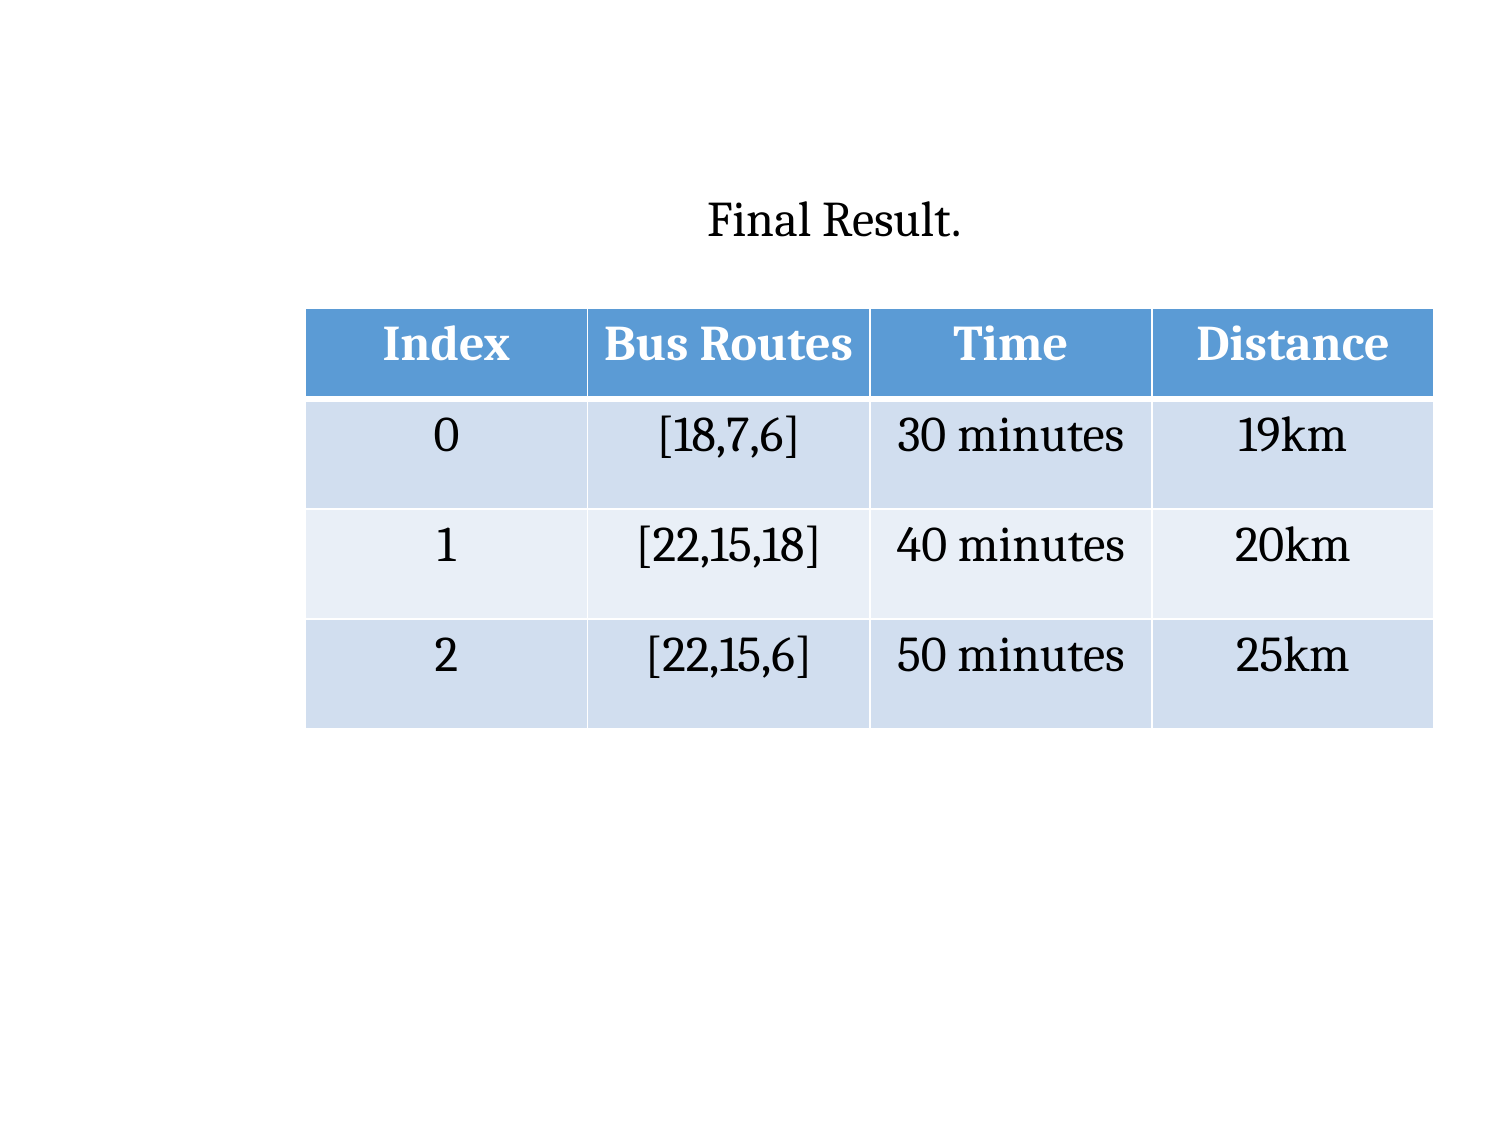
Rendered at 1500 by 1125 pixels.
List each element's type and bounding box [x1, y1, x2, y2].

table_cell [588, 510, 869, 618]
table_cell [871, 402, 1151, 508]
table_cell [588, 402, 869, 508]
table_cell [1153, 620, 1433, 728]
table_header [588, 309, 869, 396]
table_cell [588, 620, 869, 728]
table_cell [1153, 510, 1433, 618]
table_header [306, 309, 587, 396]
table_header [1153, 309, 1433, 396]
table_header [871, 309, 1151, 396]
table_cell [306, 510, 587, 618]
text_box [692, 178, 977, 254]
table_cell [871, 620, 1151, 728]
table_cell [871, 510, 1151, 618]
table_cell [1153, 402, 1433, 508]
table_cell [306, 402, 587, 508]
table_cell [306, 620, 587, 728]
